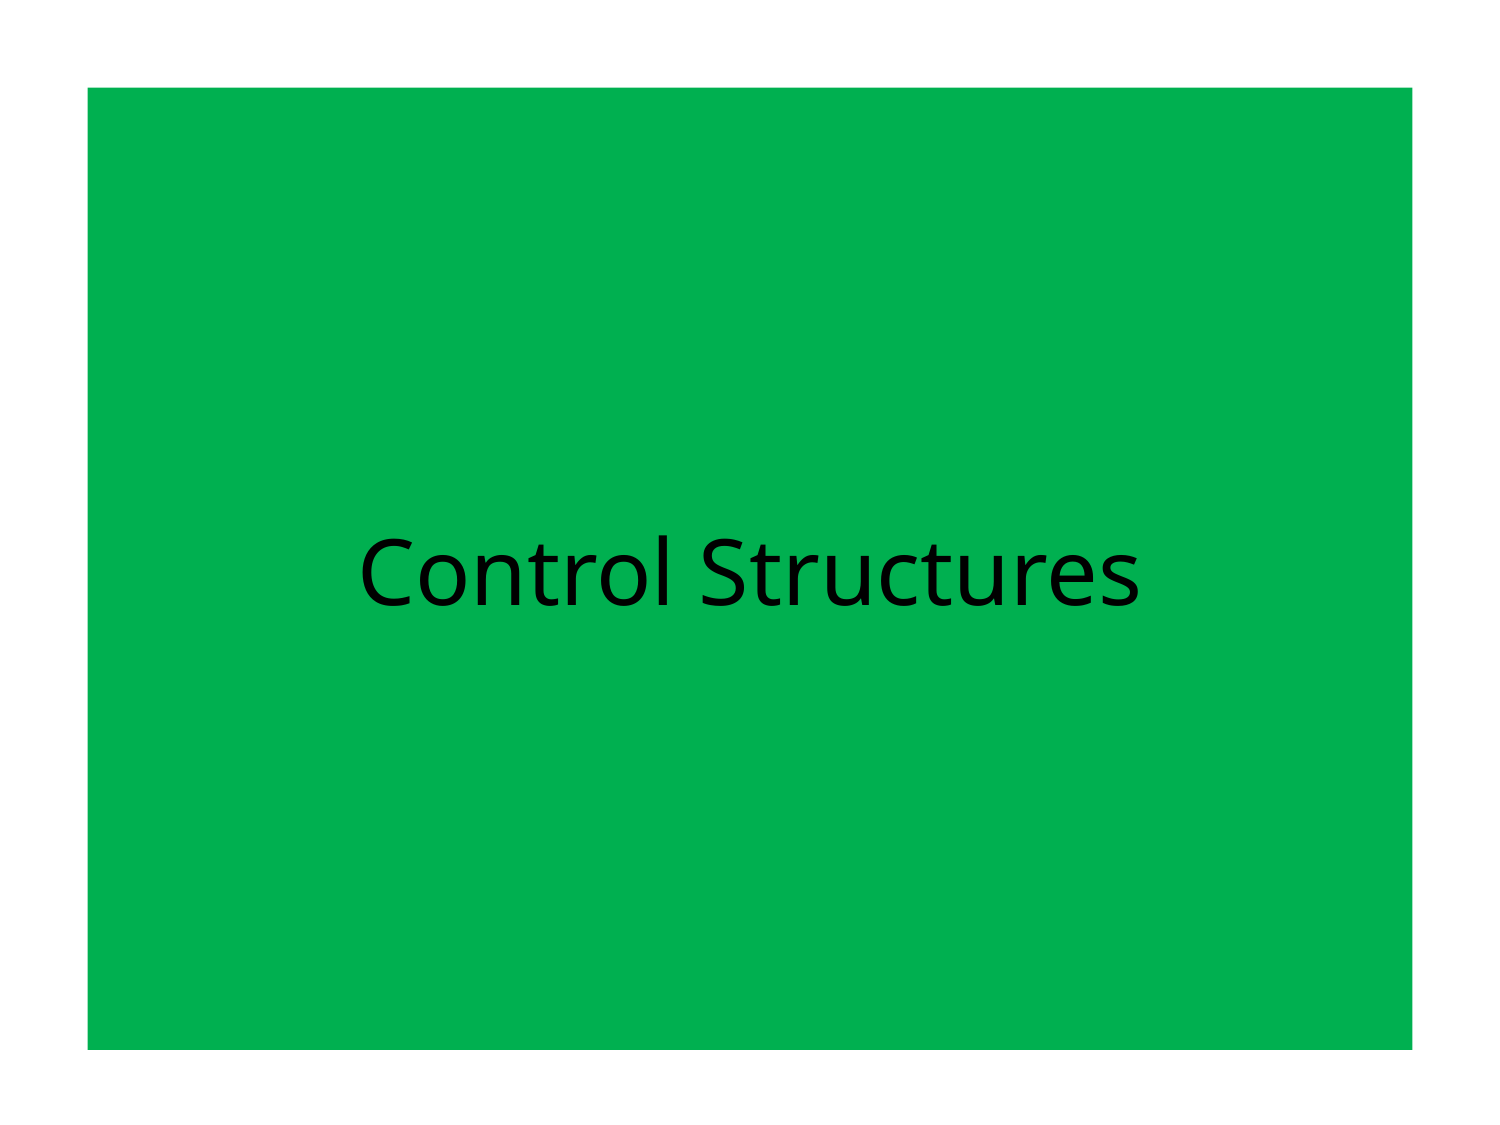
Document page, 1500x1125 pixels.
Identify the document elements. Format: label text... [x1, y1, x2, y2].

title Control Structures [87, 87, 1413, 1050]
